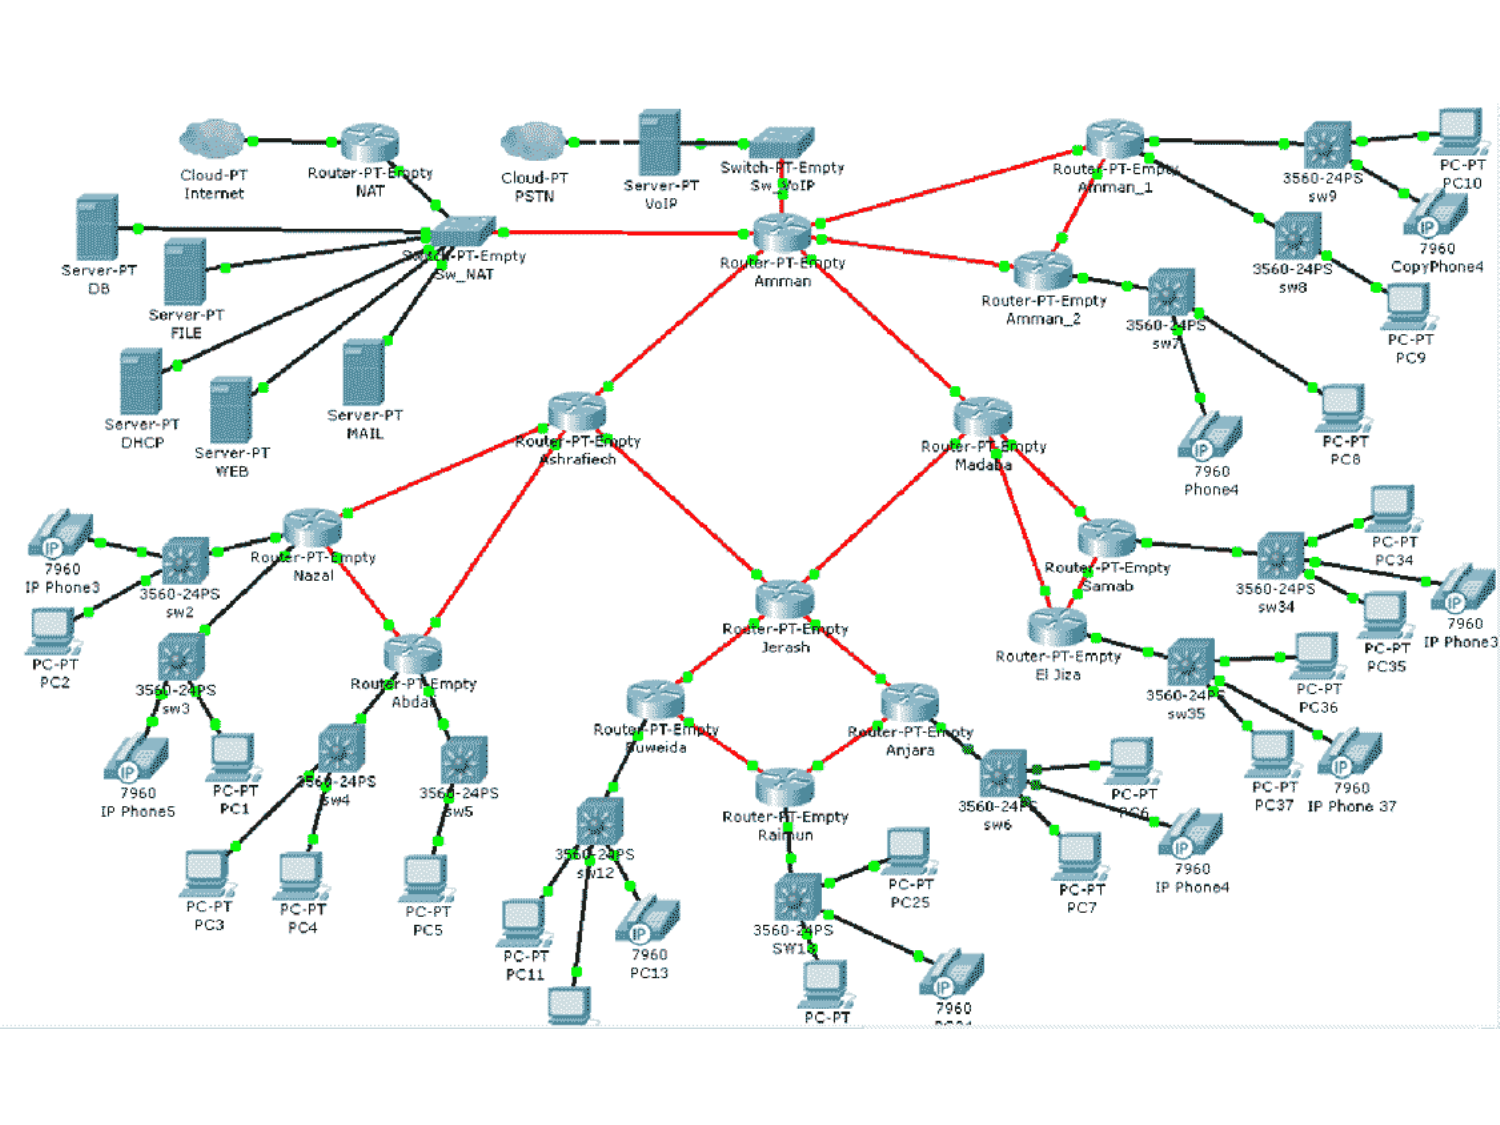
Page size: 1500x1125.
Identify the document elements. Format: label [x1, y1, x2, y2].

picture [0, 93, 1500, 1030]
